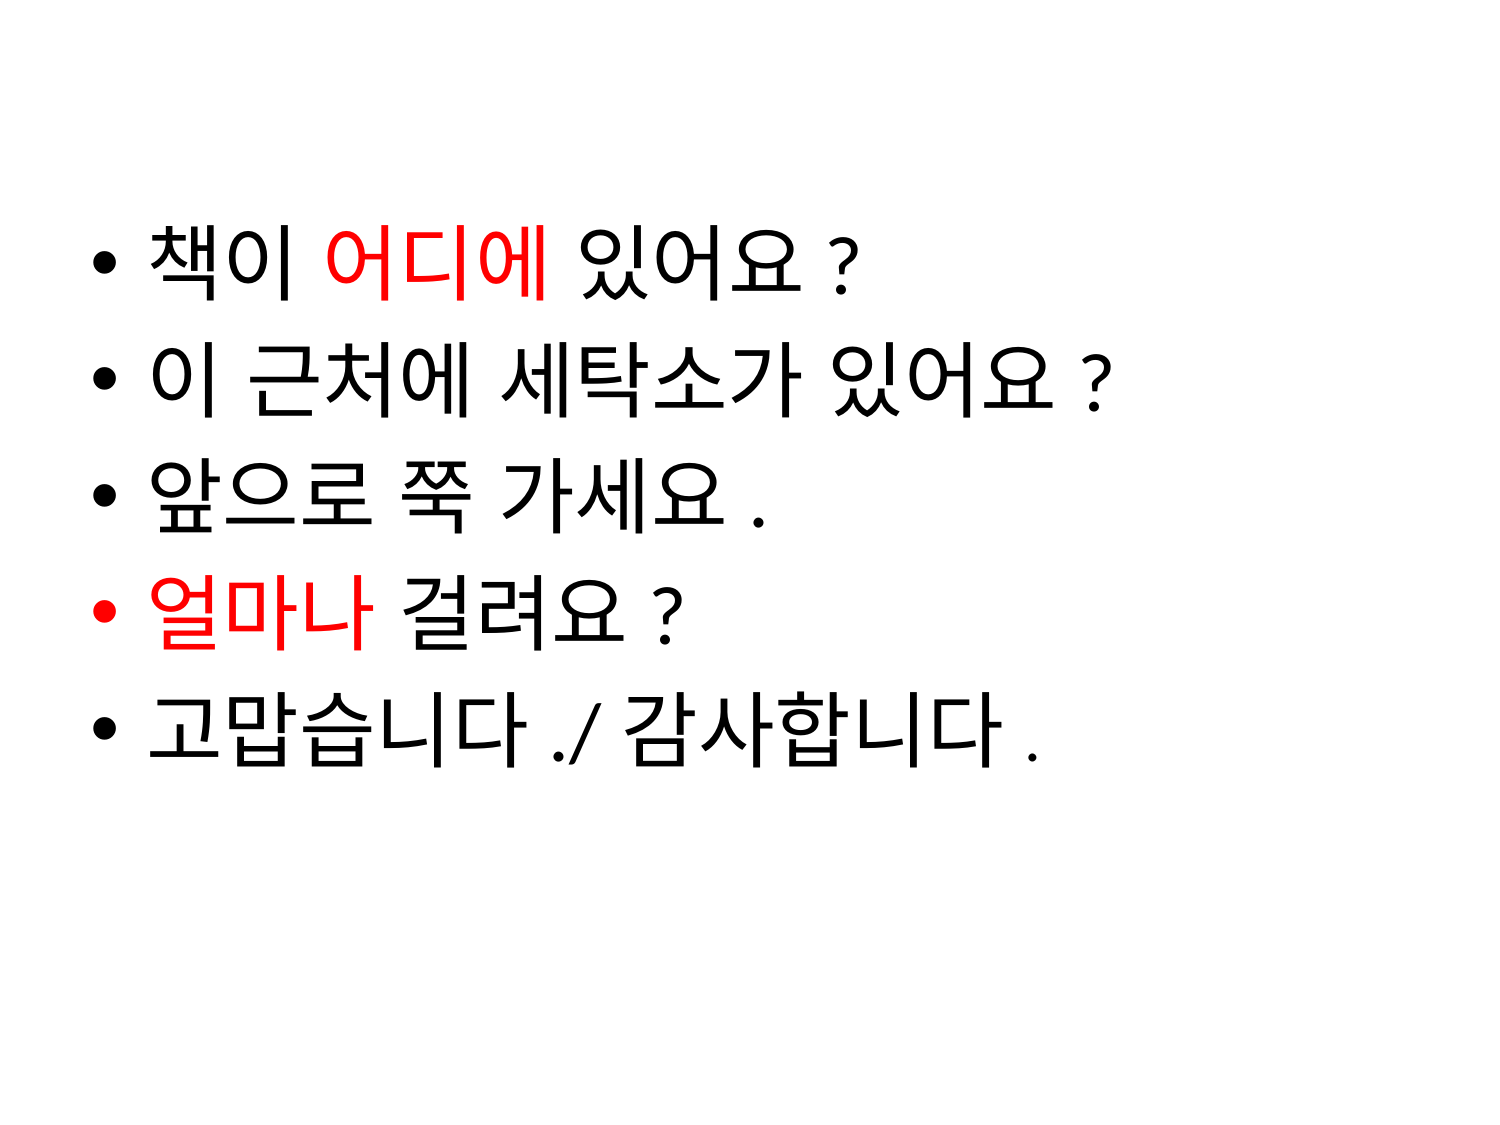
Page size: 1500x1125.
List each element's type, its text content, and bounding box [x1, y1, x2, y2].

list 책이 어디에 있어요? 이 근처에 세탁소가 있어요? 앞으로 쭉 가세요. 얼마나 걸려요? 고맙습니다./감사합니다. [75, 203, 1425, 1005]
